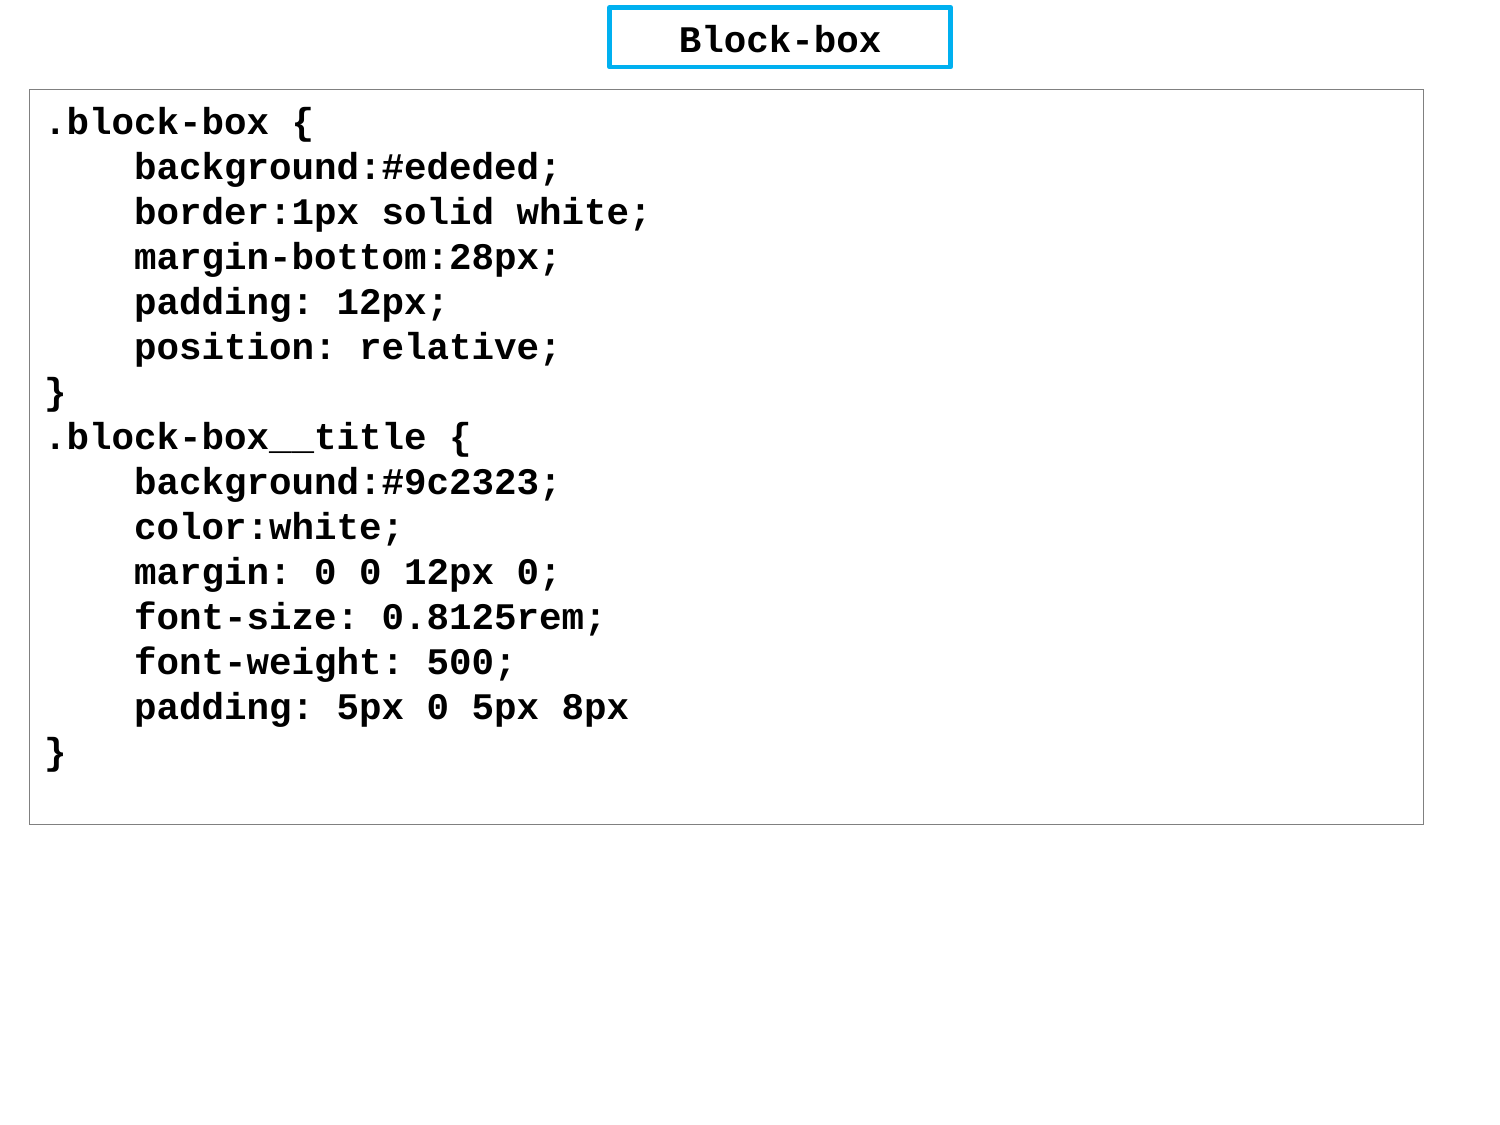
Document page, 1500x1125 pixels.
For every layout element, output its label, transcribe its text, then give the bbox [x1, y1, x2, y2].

text_box .block-box { background:#ededed; border:1px solid white; margin-bottom:28px; padding: 12px; position: relative; } .block-box__title { background:#9c2323; color:white; margin: 0 0 12px 0; font-size: 0.8125rem; font-weight: 500; padding: 5px 0 5px 8px } [29, 89, 1424, 825]
text_box Block-box [609, 7, 951, 67]
